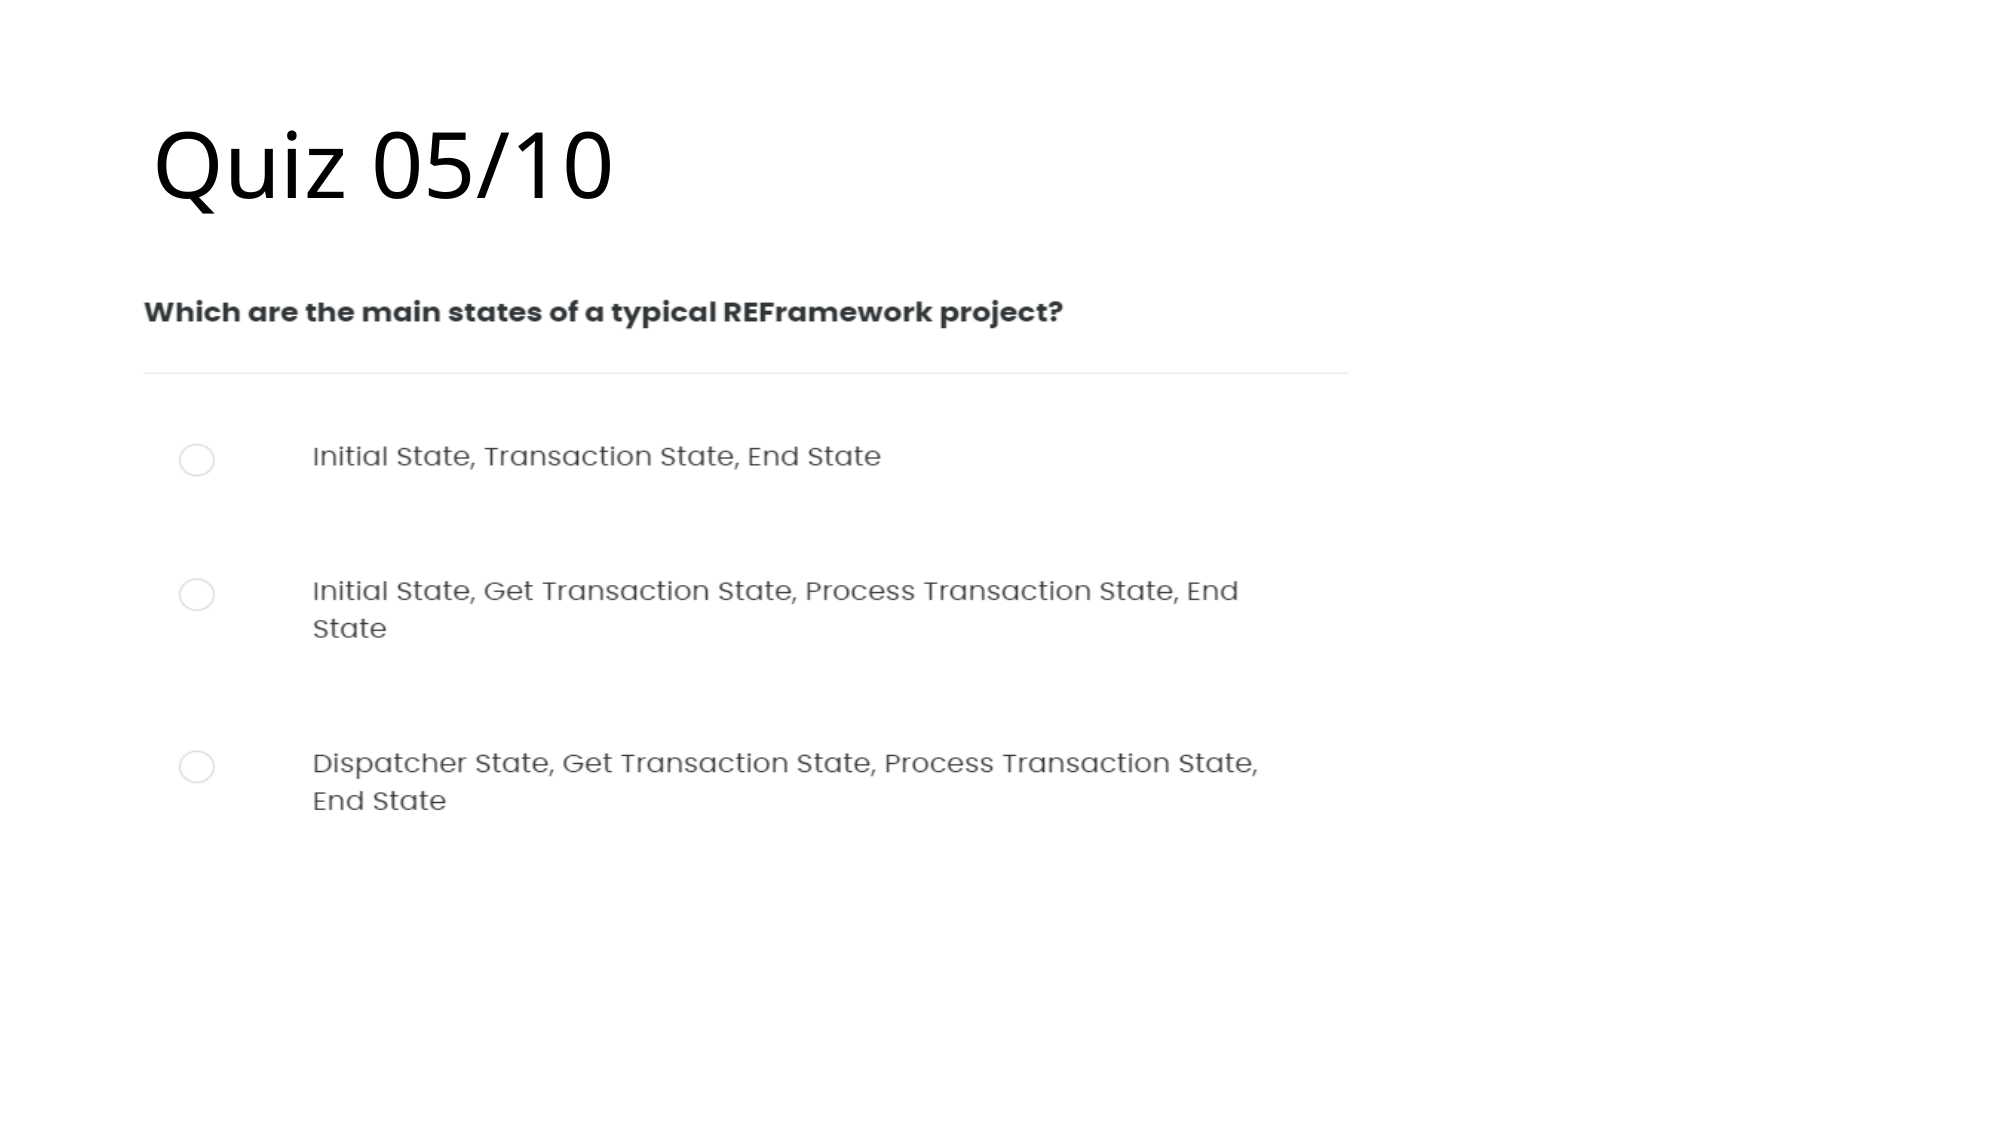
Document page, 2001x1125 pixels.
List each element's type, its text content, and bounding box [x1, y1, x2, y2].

title Quiz 05/10 [137, 59, 1863, 278]
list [64, 253, 1506, 912]
